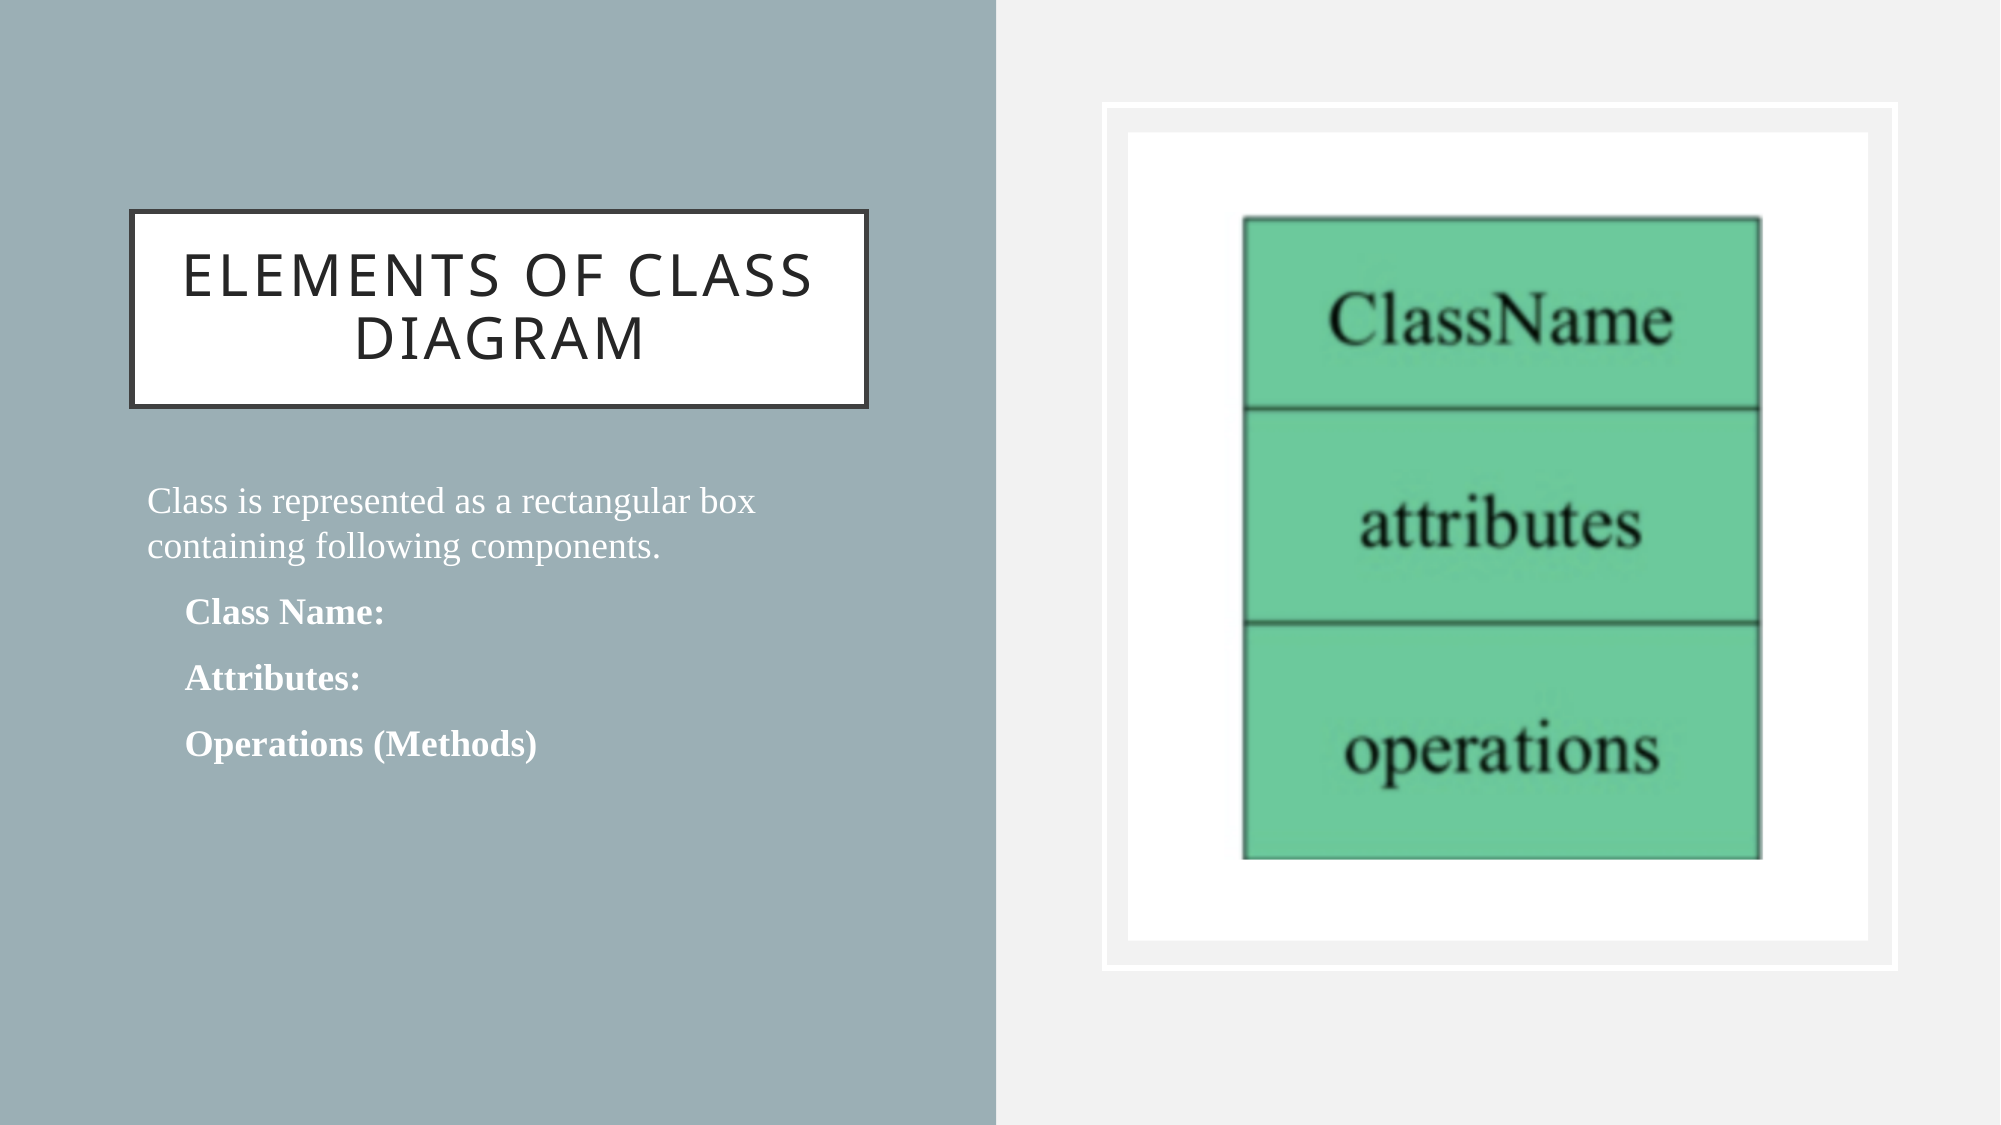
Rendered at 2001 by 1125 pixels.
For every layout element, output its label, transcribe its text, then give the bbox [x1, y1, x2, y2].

text_box [1127, 131, 1869, 942]
title ELEMENTS OF Class Diagram [129, 209, 869, 409]
text_box [1103, 104, 1896, 969]
list Class is represented as a rectangular box containing following components. Class Name: Attributes: Operations (Methods) [131, 468, 867, 969]
picture [1174, 183, 1837, 919]
text_box [0, 0, 997, 1125]
